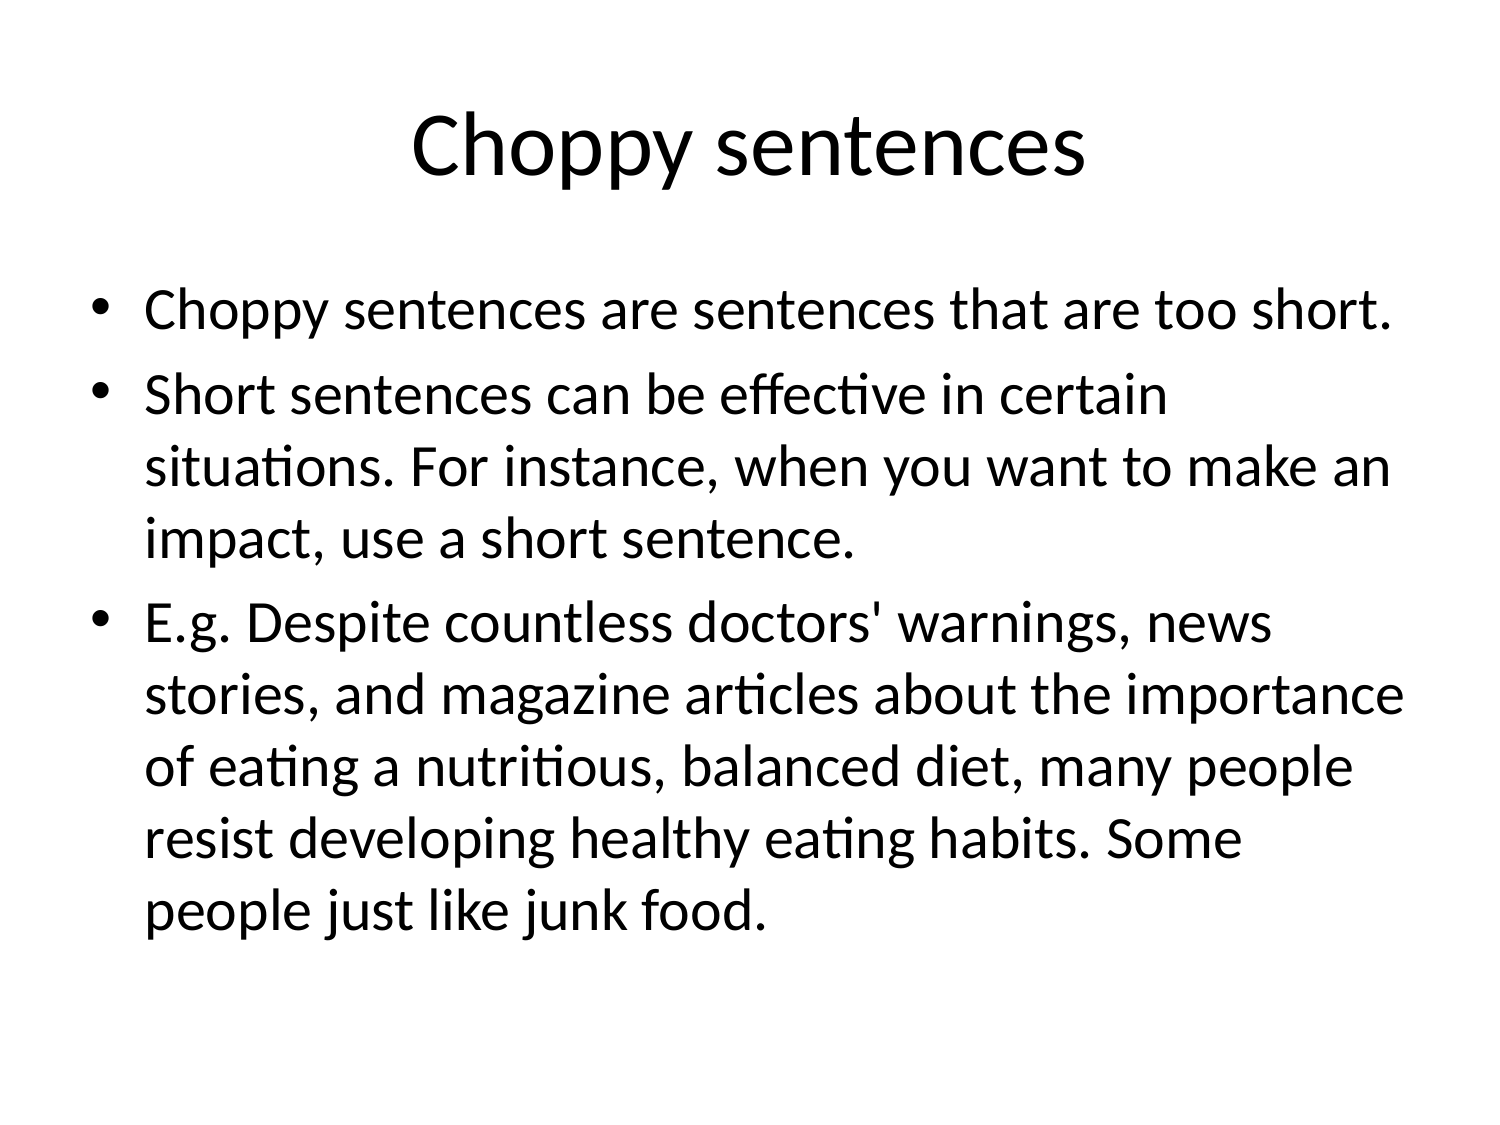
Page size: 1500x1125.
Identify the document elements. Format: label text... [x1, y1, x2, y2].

title Choppy sentences [75, 45, 1425, 233]
list Choppy sentences are sentences that are too short. Short sentences can be effective in certain situations. For instance, when you want to make an impact, use a short sentence. E.g. Despite countless doctors' warnings, news stories, and magazine articles about the importance of eating a nutritious, balanced diet, many people resist developing healthy eating habits. Some people just like junk food. [75, 262, 1425, 1005]
